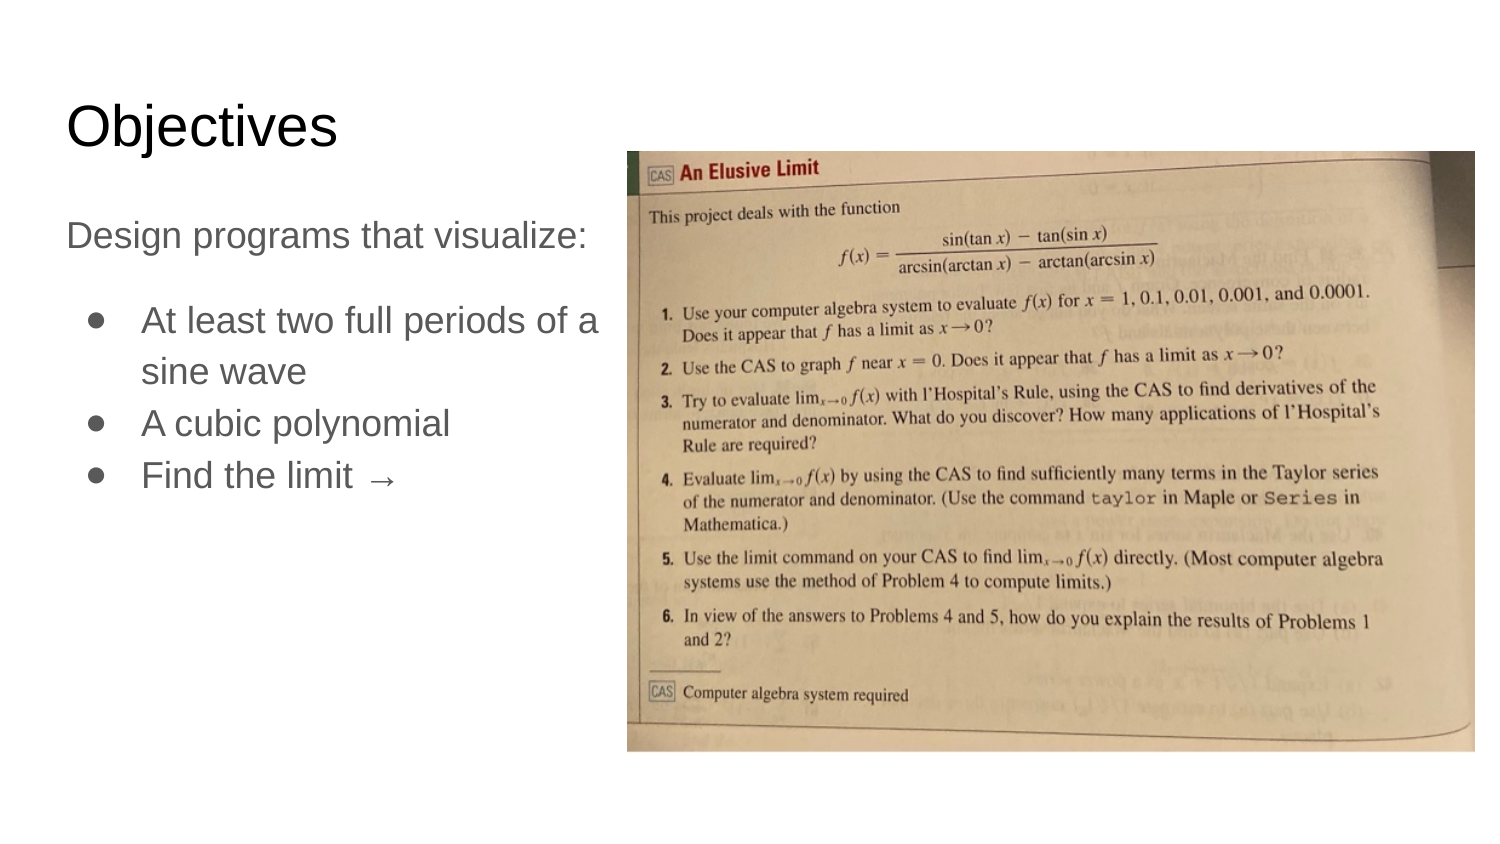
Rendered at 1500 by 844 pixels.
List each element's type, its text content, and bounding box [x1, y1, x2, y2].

list Design programs that visualize: At least two full periods of a sine wave A cubic polynomial Find the limit → [51, 189, 622, 750]
title Objectives [51, 72, 1449, 167]
picture [627, 151, 1476, 753]
